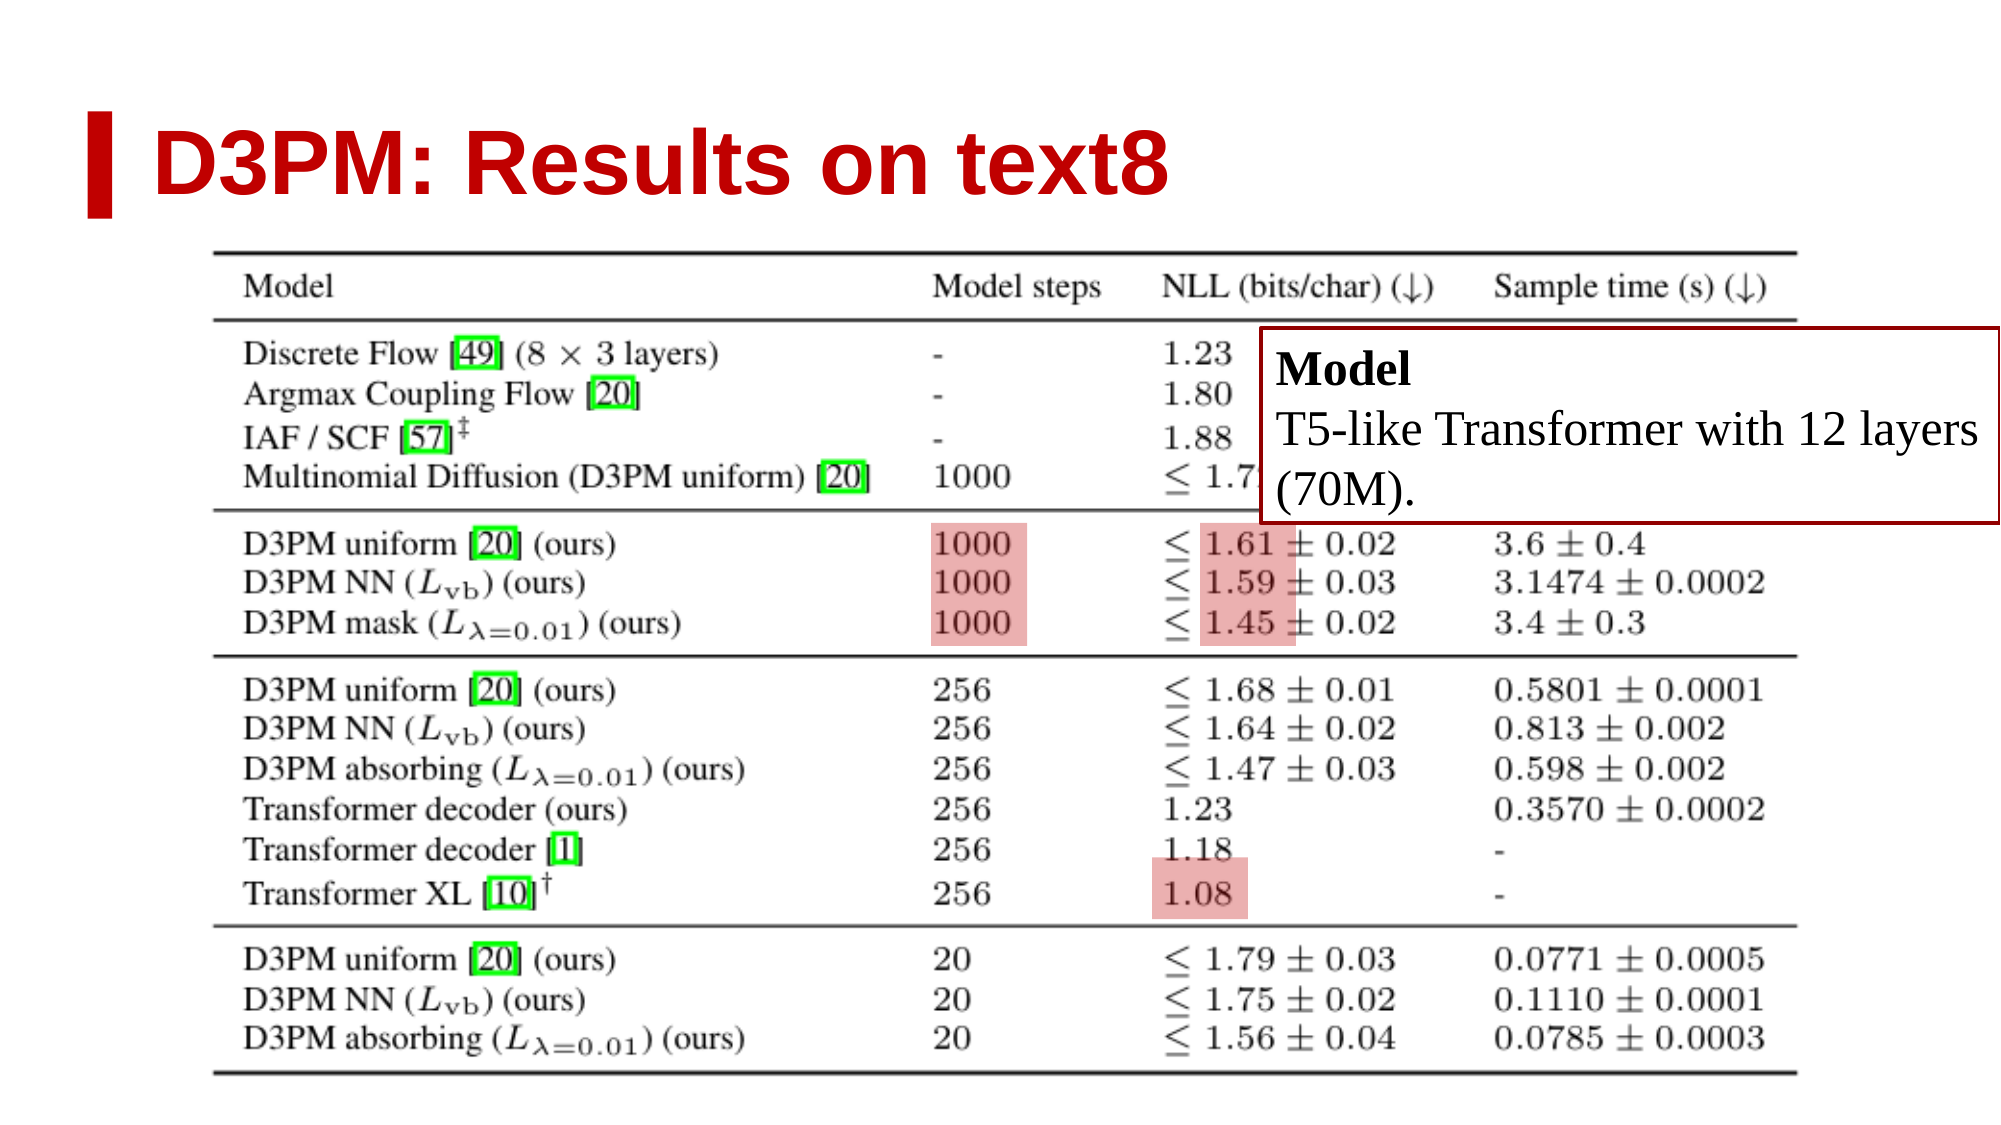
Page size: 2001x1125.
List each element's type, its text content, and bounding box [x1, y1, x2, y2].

title D3PM: Results on text8 [137, 59, 1863, 271]
text_box Model T5-like Transformer with 12 layers (70M). [1805, 328, 2000, 523]
picture [194, 236, 1805, 1084]
